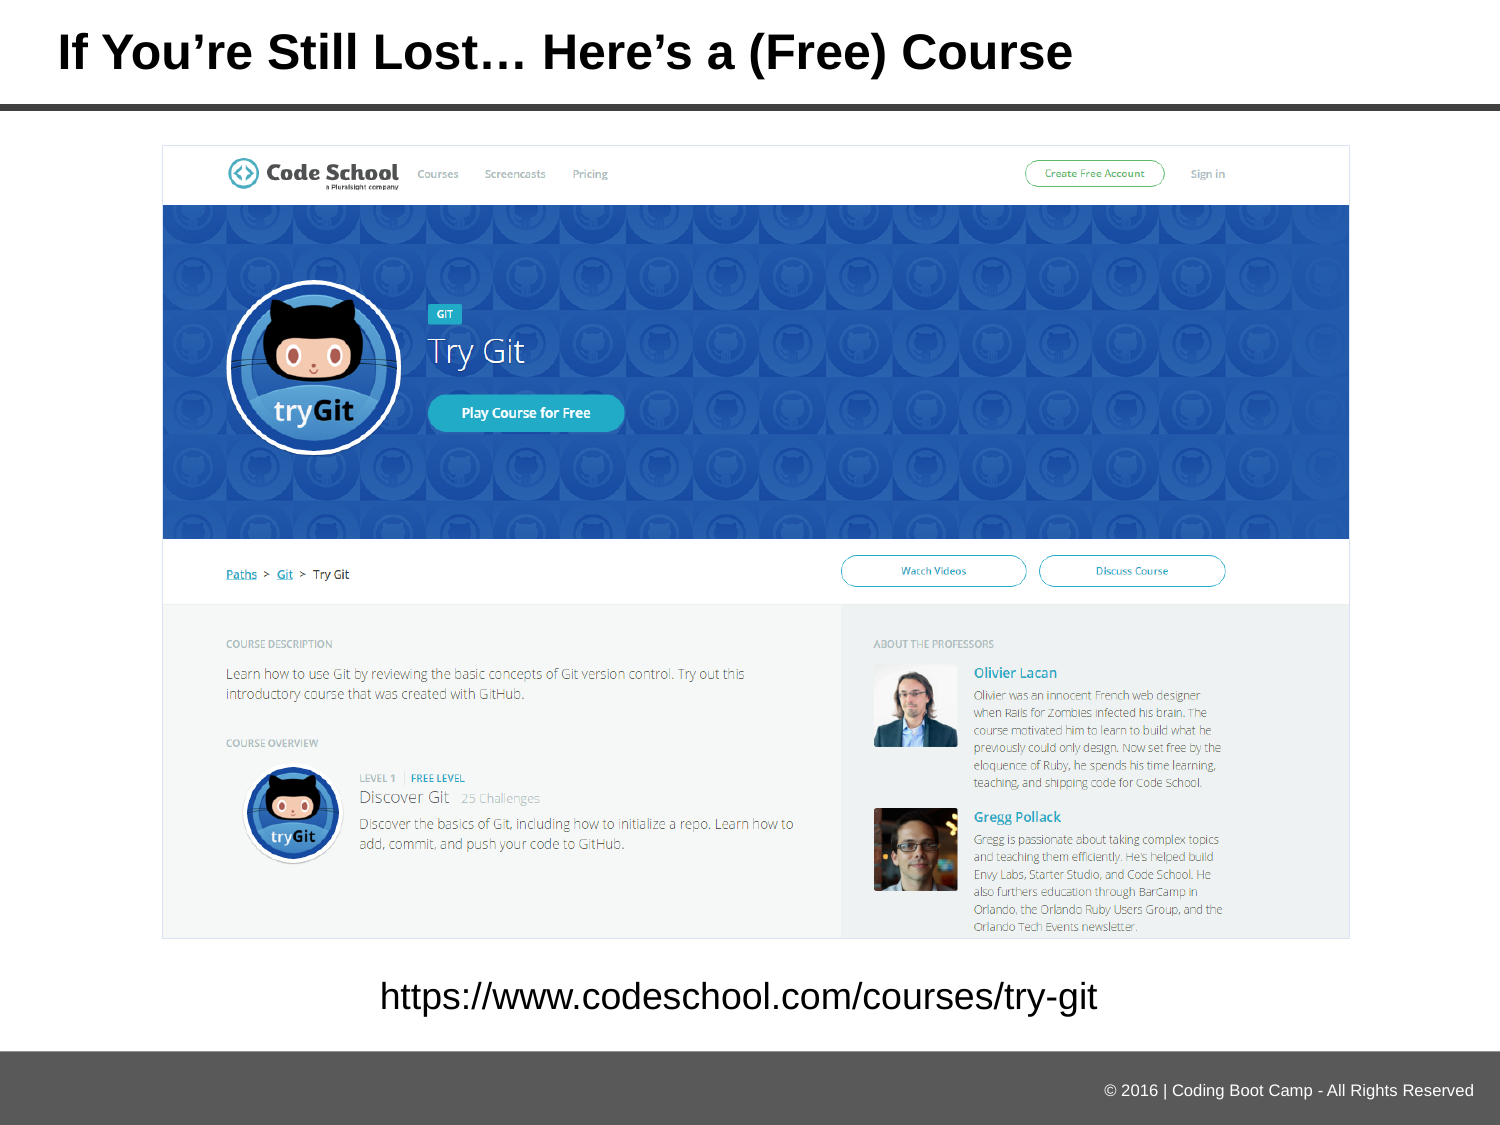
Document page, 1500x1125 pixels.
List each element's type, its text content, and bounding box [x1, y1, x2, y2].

text_box https://www.codeschool.com/courses/try-git [372, 964, 1106, 1025]
title If You’re Still Lost… Here’s a (Free) Course [49, 0, 1176, 108]
picture [162, 145, 1351, 940]
